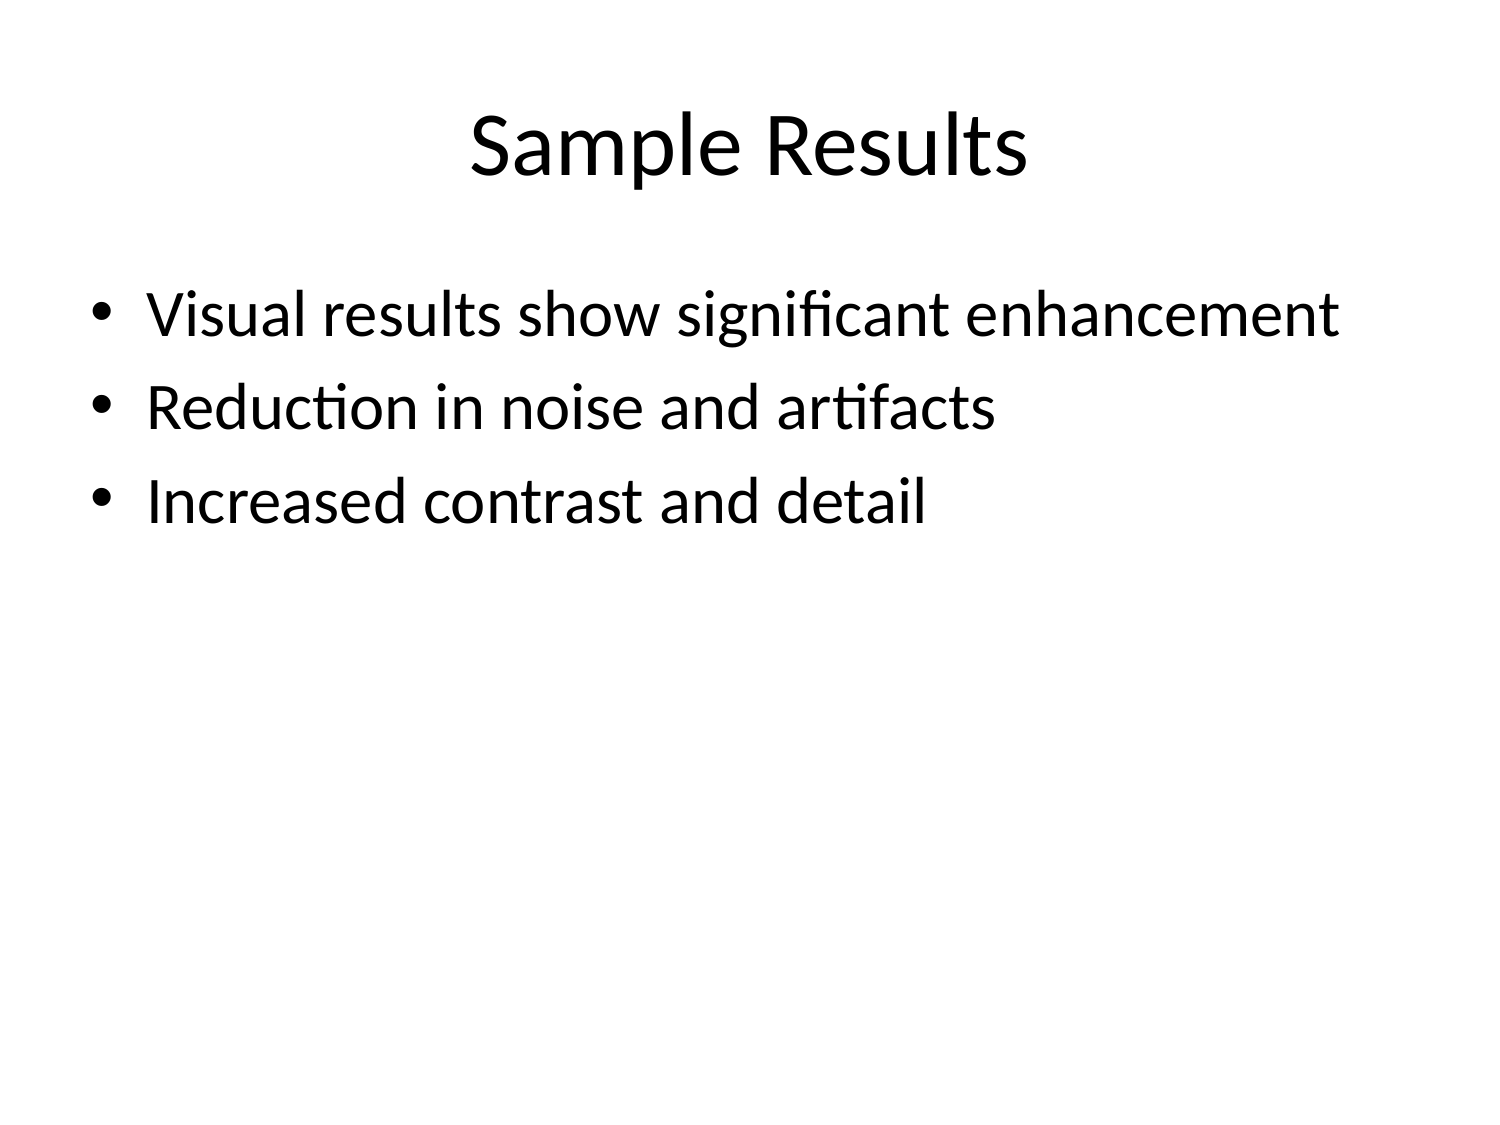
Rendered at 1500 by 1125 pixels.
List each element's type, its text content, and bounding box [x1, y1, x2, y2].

title Sample Results [75, 45, 1425, 233]
list Visual results show significant enhancement Reduction in noise and artifacts Increased contrast and detail [75, 262, 1425, 1005]
